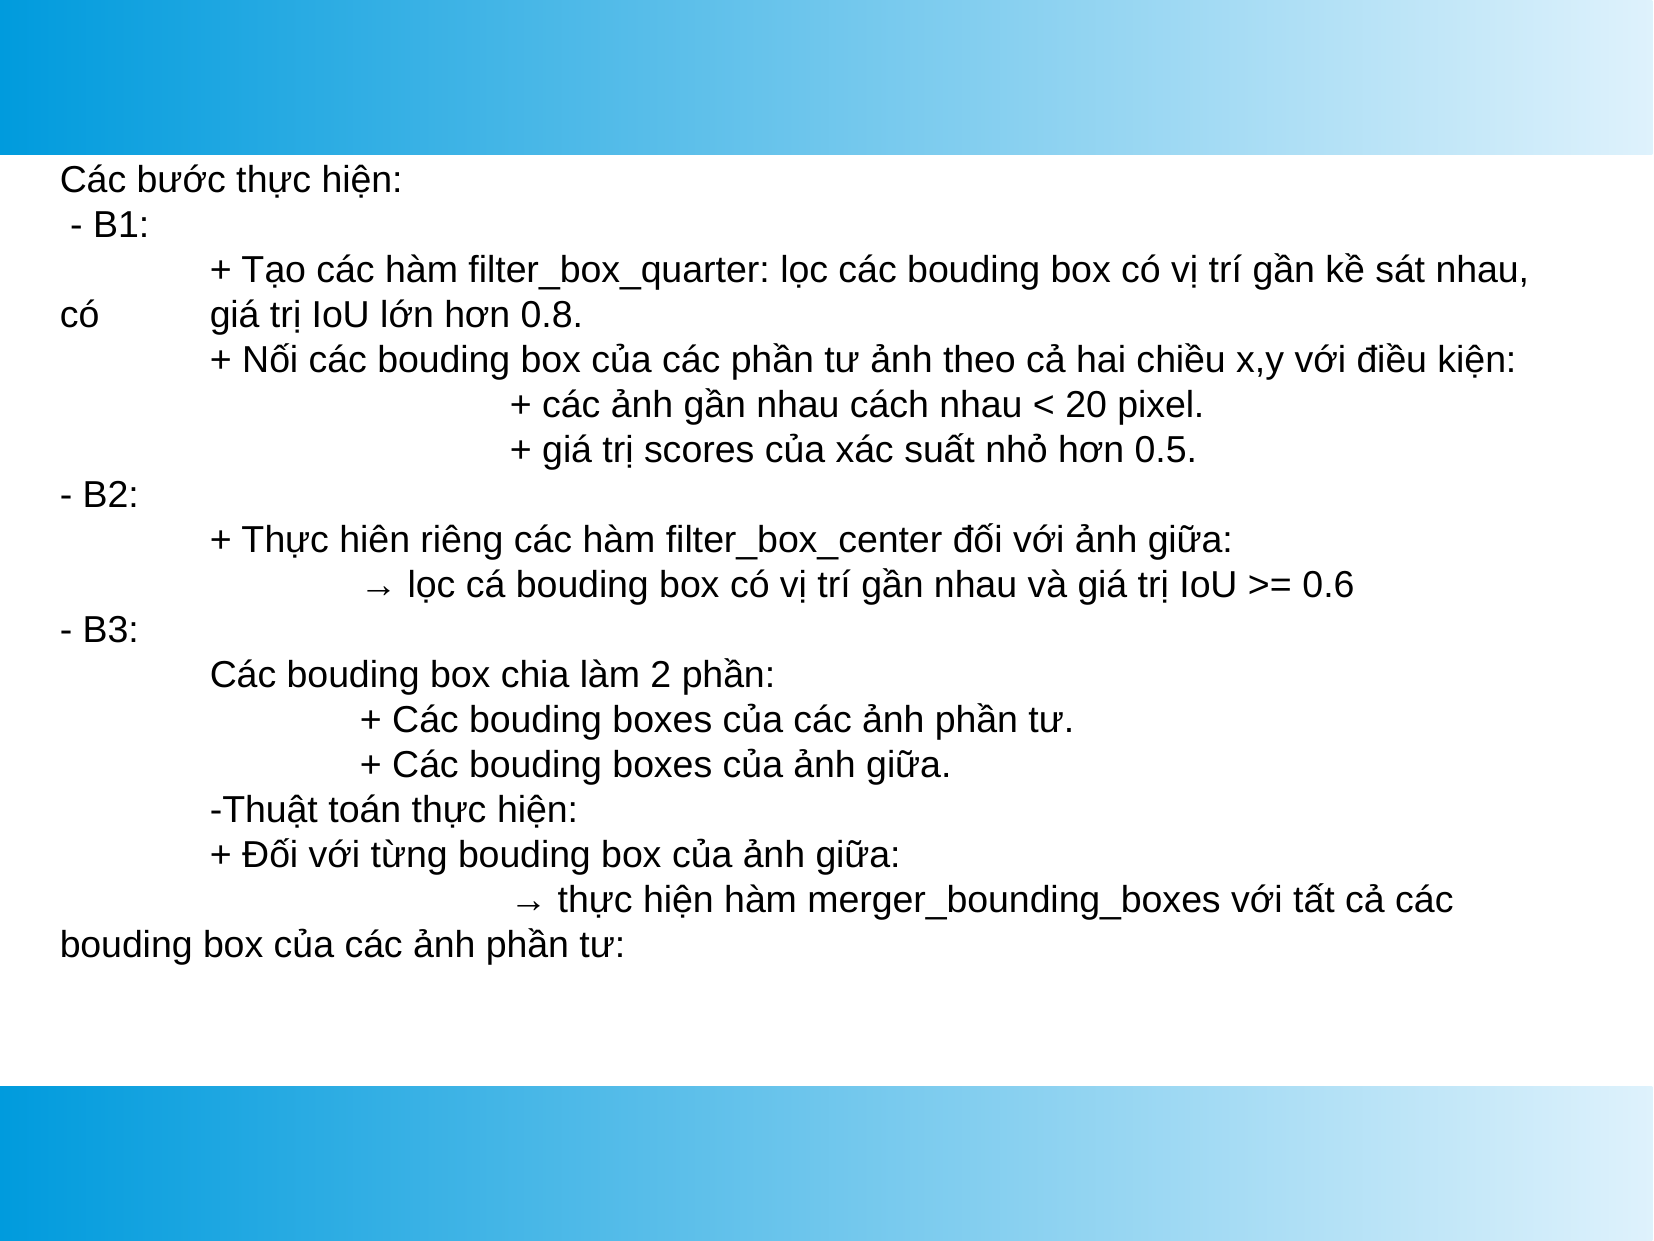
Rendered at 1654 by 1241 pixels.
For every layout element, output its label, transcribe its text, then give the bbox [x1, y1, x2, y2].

text_box Các bước thực hiện: - B1: + Tạo các hàm filter_box_quarter: lọc các bouding box có vị trí gần kề sát nhau, có giá trị IoU lớn hơn 0.8. + Nối các bouding box của các phần tư ảnh theo cả hai chiều x,y với điều kiện: + các ảnh gần nhau cách nhau < 20 pixel. + giá trị scores của xác suất nhỏ hơn 0.5. - B2: + Thực hiên riêng các hàm filter_box_center đối với ảnh giữa: → lọc cá bouding box có vị trí gần nhau và giá trị IoU >= 0.6 - B3: Các bouding box chia làm 2 phần: + Các bouding boxes của các ảnh phần tư. + Các bouding boxes của ảnh giữa. -Thuật toán thực hiện: + Đối với từng bouding box của ảnh giữa: → thực hiện hàm merger_bounding_boxes với tất cả các bouding box của các ảnh phần tư: [44, 147, 1560, 1044]
